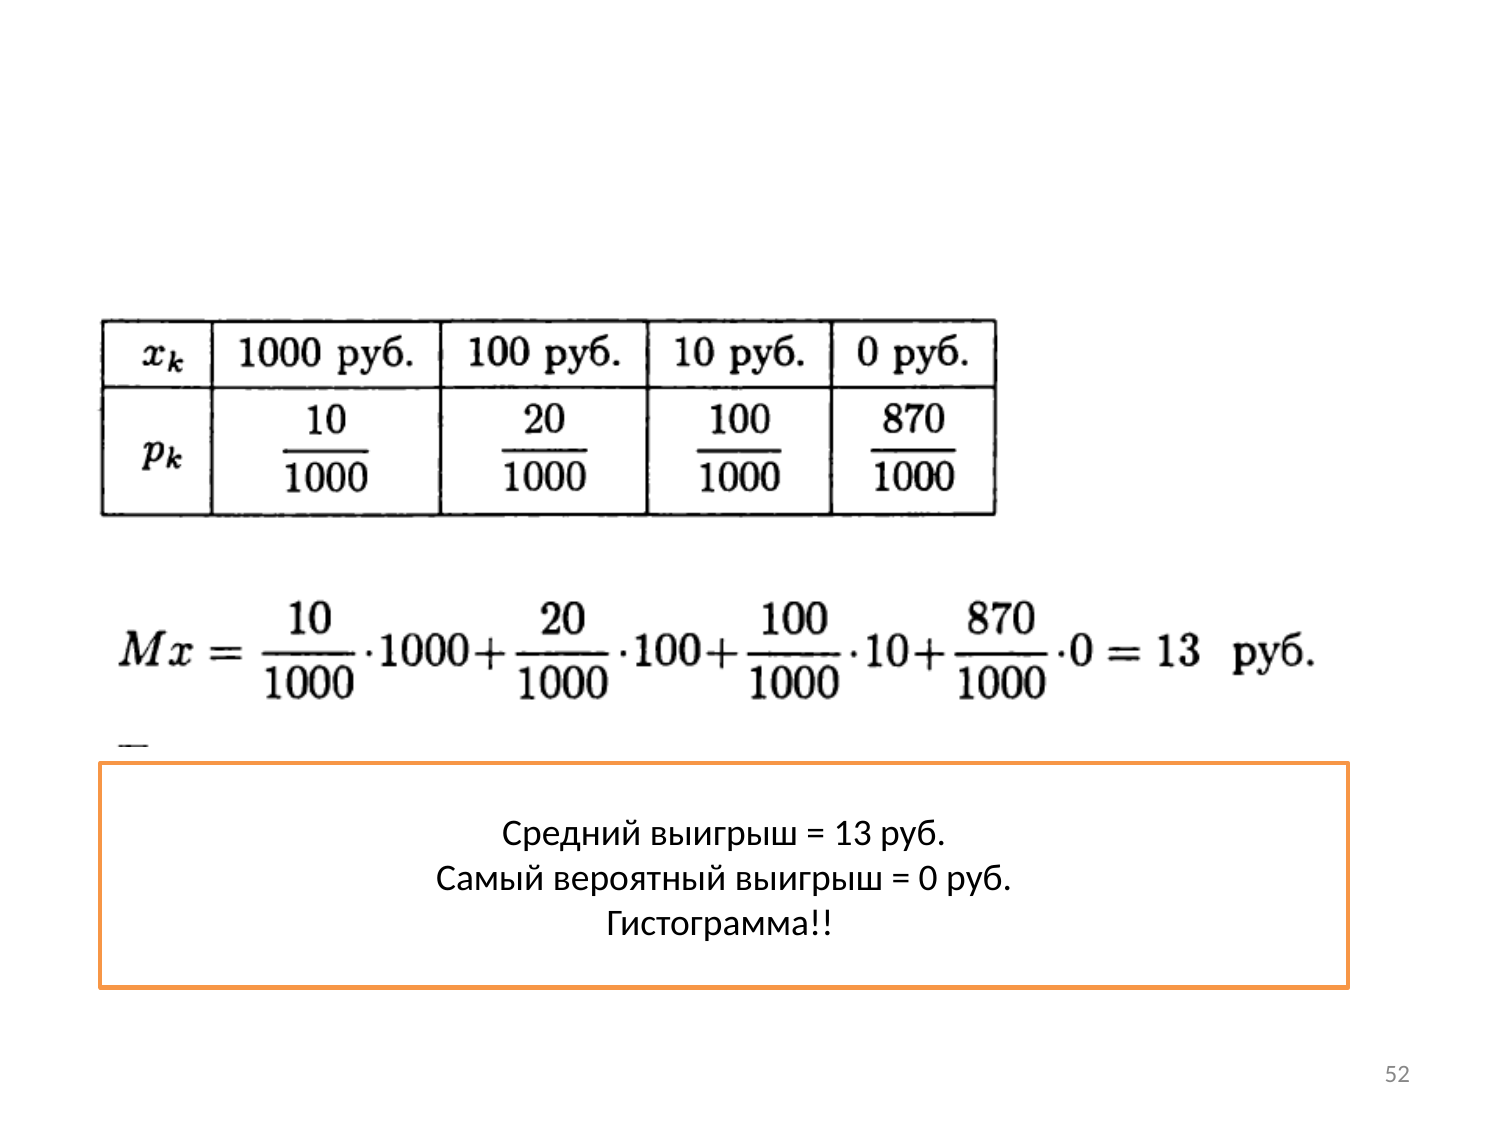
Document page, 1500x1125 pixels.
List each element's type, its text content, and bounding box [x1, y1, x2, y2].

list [0, 314, 1082, 532]
picture [100, 573, 1349, 747]
text_box Средний выигрыш = 13 руб. Самый вероятный выигрыш = 0 руб. Гистограмма!! [100, 763, 1349, 988]
slide_number ‹#› [1074, 1042, 1425, 1103]
